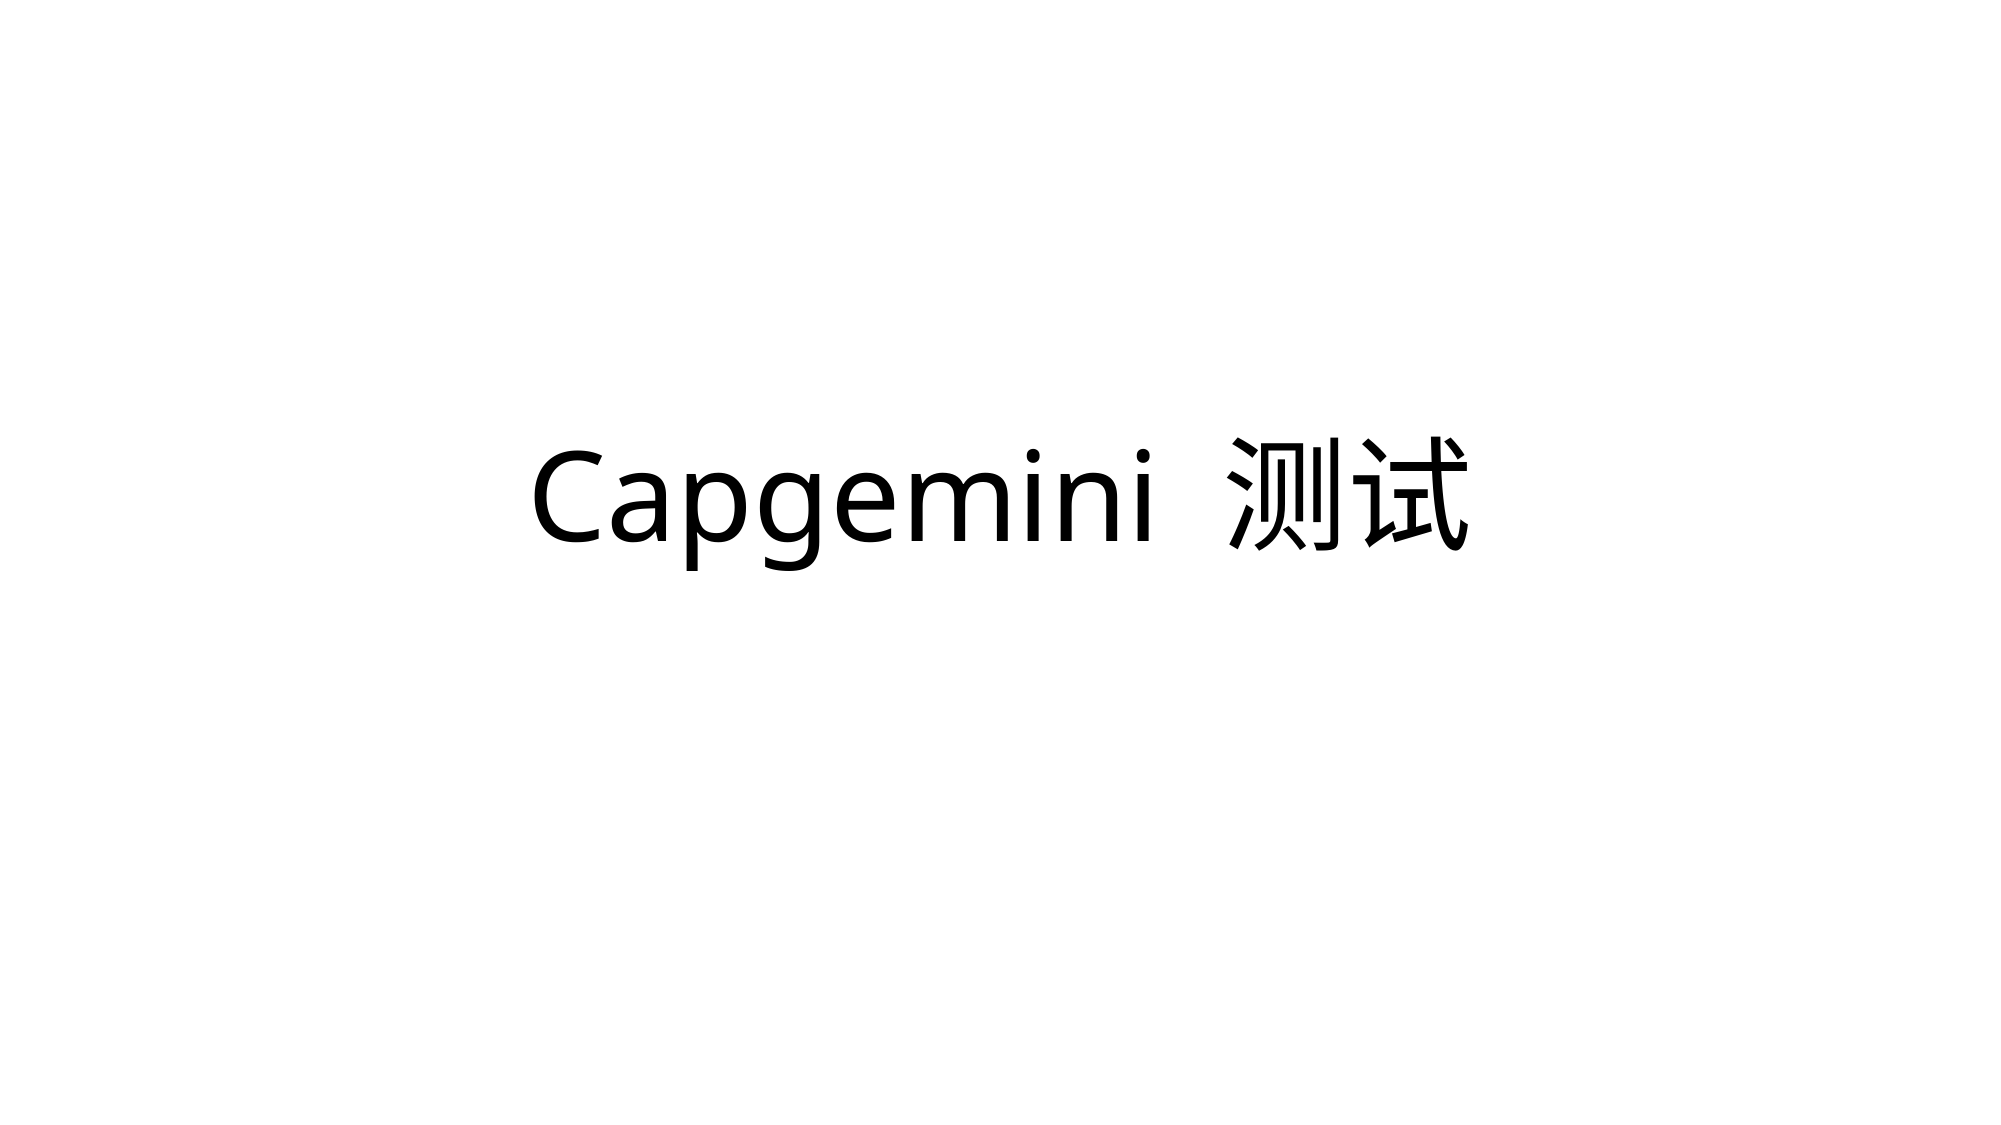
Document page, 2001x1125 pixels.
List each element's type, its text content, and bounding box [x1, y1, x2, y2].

title Capgemini 测试 [249, 184, 1750, 576]
